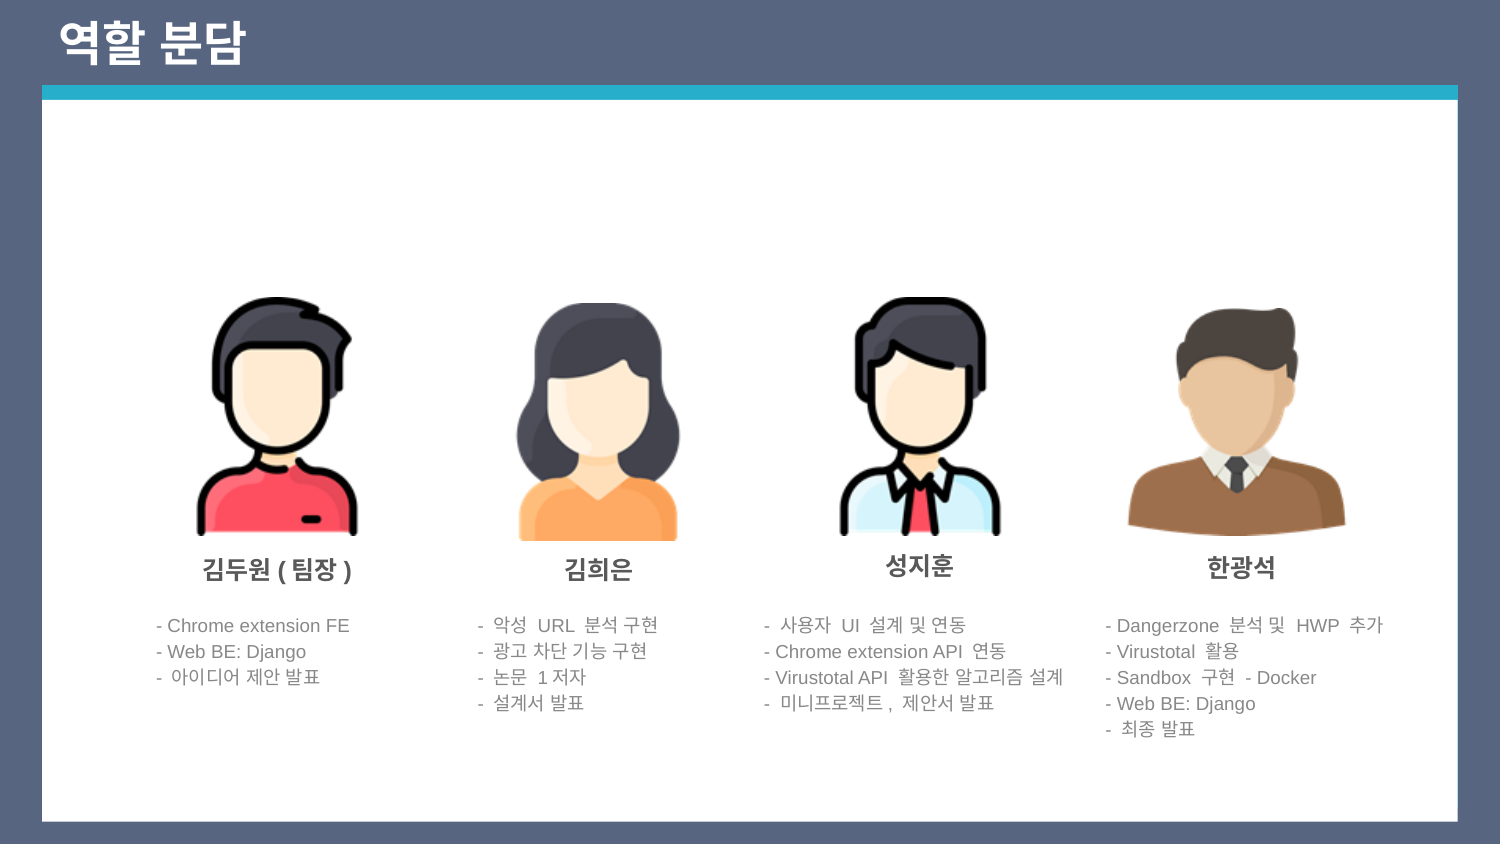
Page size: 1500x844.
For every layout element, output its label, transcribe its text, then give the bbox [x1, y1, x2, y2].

text_box - 악성 URL 분석 구현 - 광고 차단 기능 구현 - 논문 1저자 - 설계서 발표 [462, 595, 736, 730]
title 역할 분담 [43, 0, 1441, 91]
text_box 김두원(팀장) [161, 542, 393, 595]
text_box 한광석 [1126, 532, 1358, 595]
picture [1123, 308, 1351, 536]
text_box - Dangerzone 분석 및 HWP 추가 - Virustotal 활용 - Sandbox 구현 - Docker - Web BE: Django - 최종 발표 [1090, 595, 1442, 781]
picture [480, 302, 717, 541]
text_box 김희은 [483, 549, 715, 595]
text_box 성지훈 [804, 543, 1036, 595]
picture [802, 297, 1039, 536]
text_box - 사용자 UI 설계 및 연동 - Chrome extension API 연동 - Virustotal API 활용한 알고리즘 설계 - 미니프로젝트, 제안서 발표 [748, 595, 1090, 755]
text_box - Chrome extension FE - Web BE: Django - 아이디어 제안 발표 [140, 595, 414, 704]
picture [159, 297, 396, 536]
